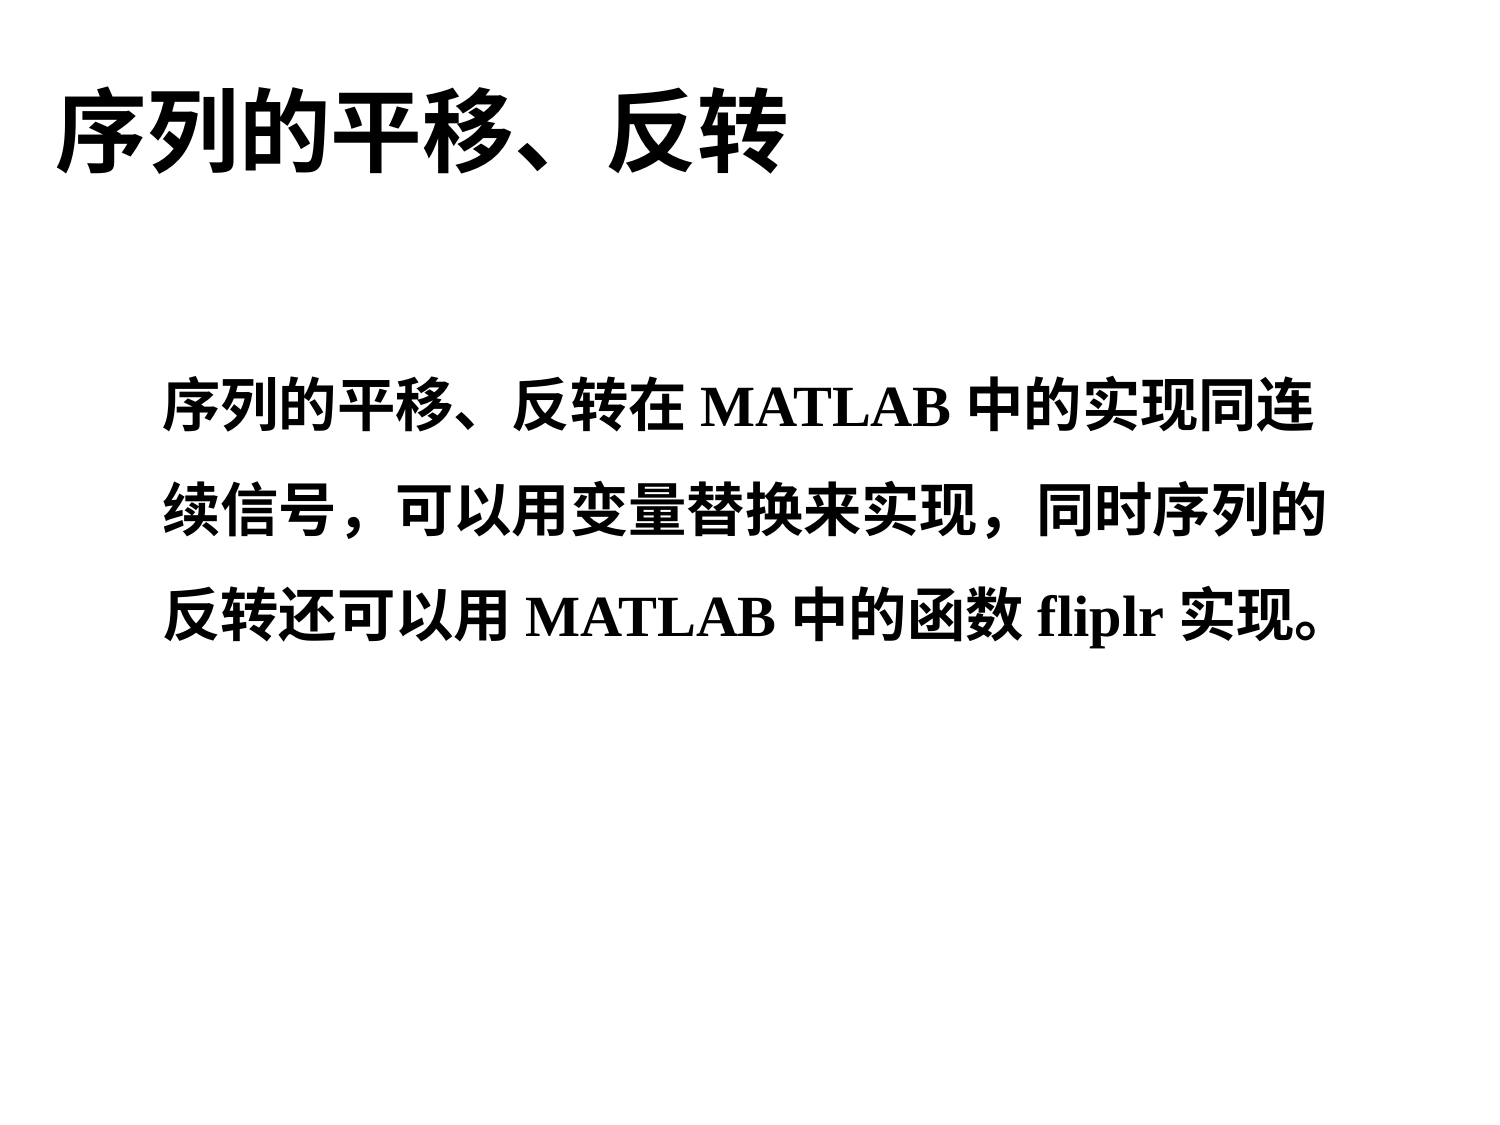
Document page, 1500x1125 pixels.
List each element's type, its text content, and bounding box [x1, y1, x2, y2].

text_box 序列的平移、反转在MATLAB中的实现同连续信号，可以用变量替换来实现，同时序列的反转还可以用MATLAB中的函数fliplr实现。 [147, 326, 1377, 656]
text_box 序列的平移、反转 [41, 66, 1400, 191]
